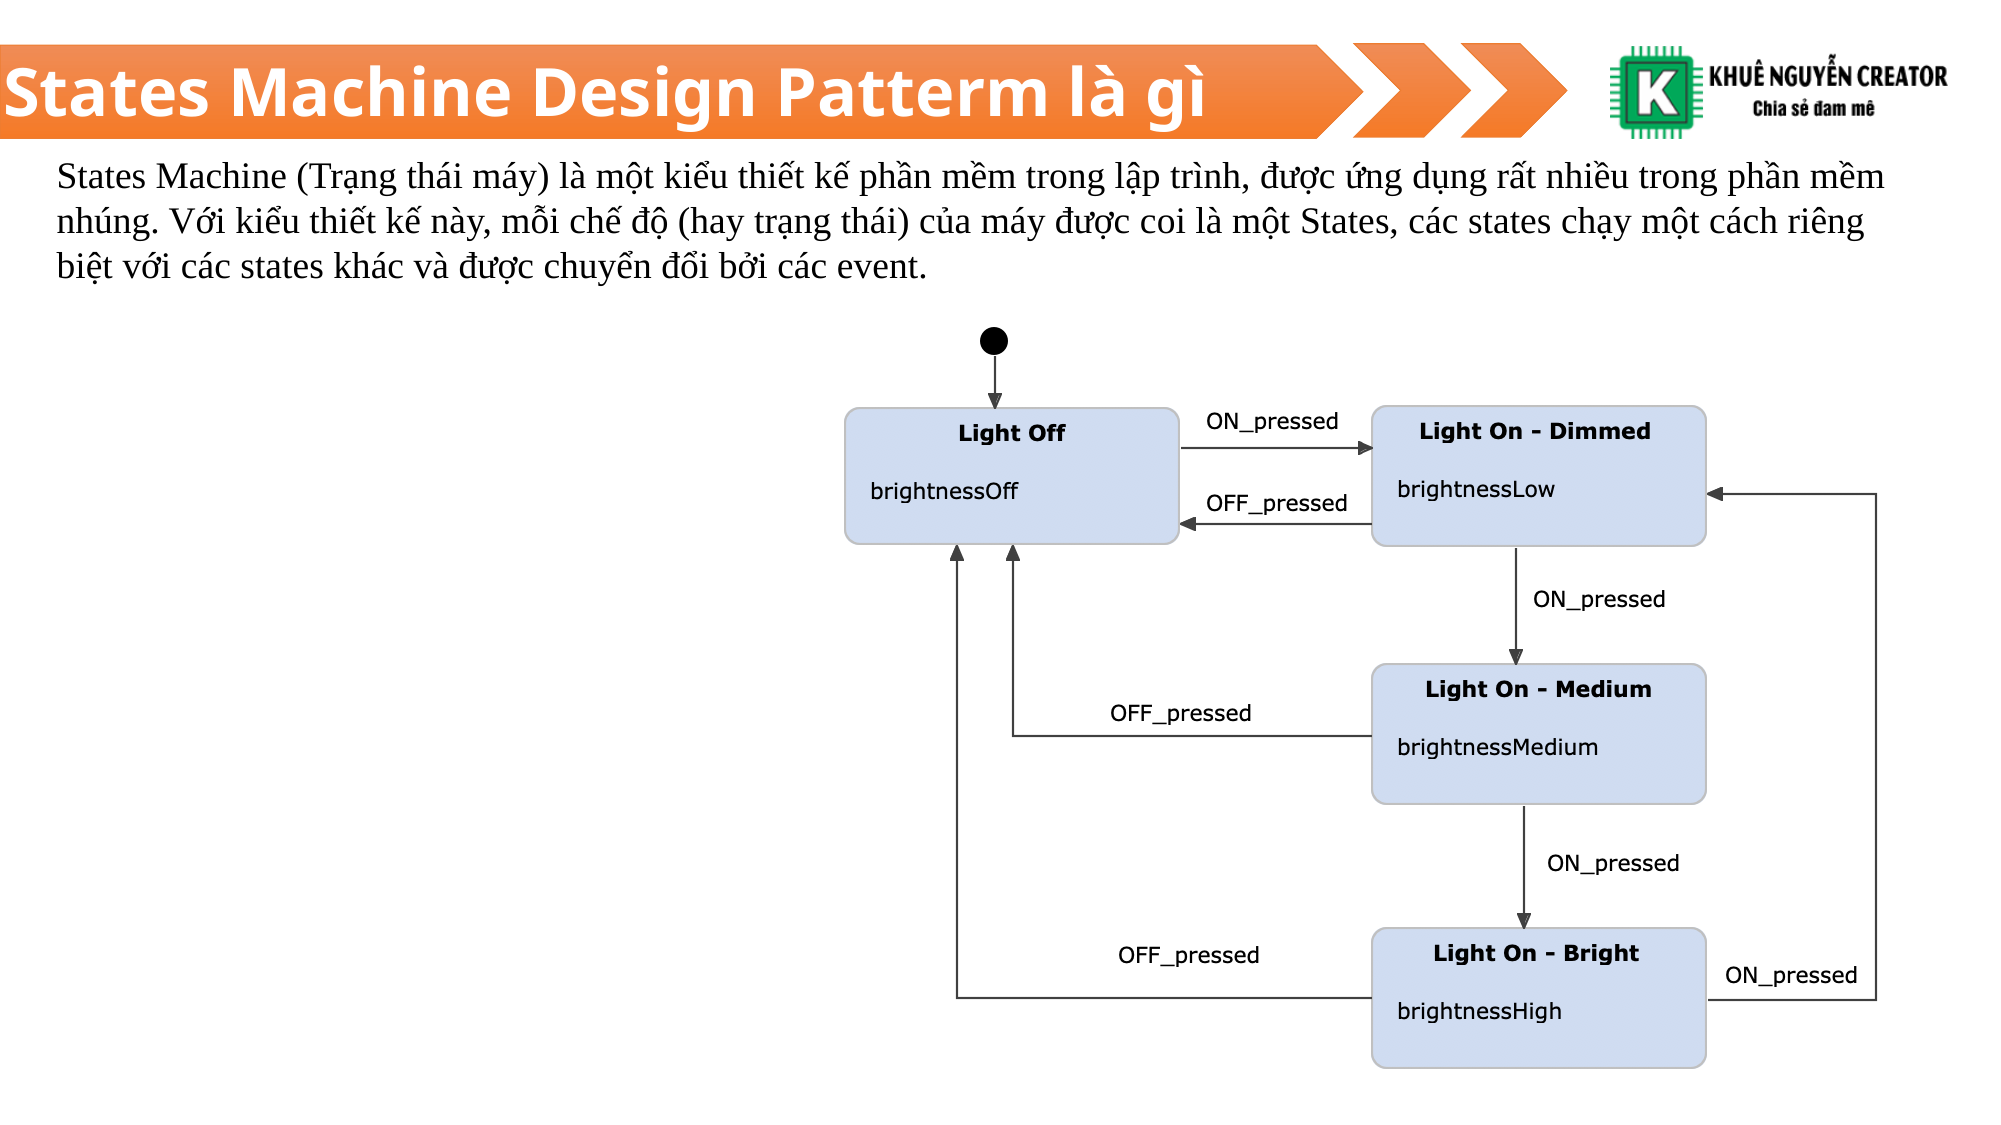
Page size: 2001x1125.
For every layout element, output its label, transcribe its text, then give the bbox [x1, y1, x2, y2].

picture [822, 301, 1904, 1086]
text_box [0, 43, 1950, 139]
text_box States Machine (Trạng thái máy) là một kiểu thiết kế phần mềm trong lập trình, được ứng dụng rất nhiều trong phần mềm nhúng. Với kiểu thiết kế này, mỗi chế độ (hay trạng thái) của máy được coi là một States, các states chạy một cách riêng biệt với các states khác và được chuyển đổi bởi các event. [41, 143, 1917, 294]
